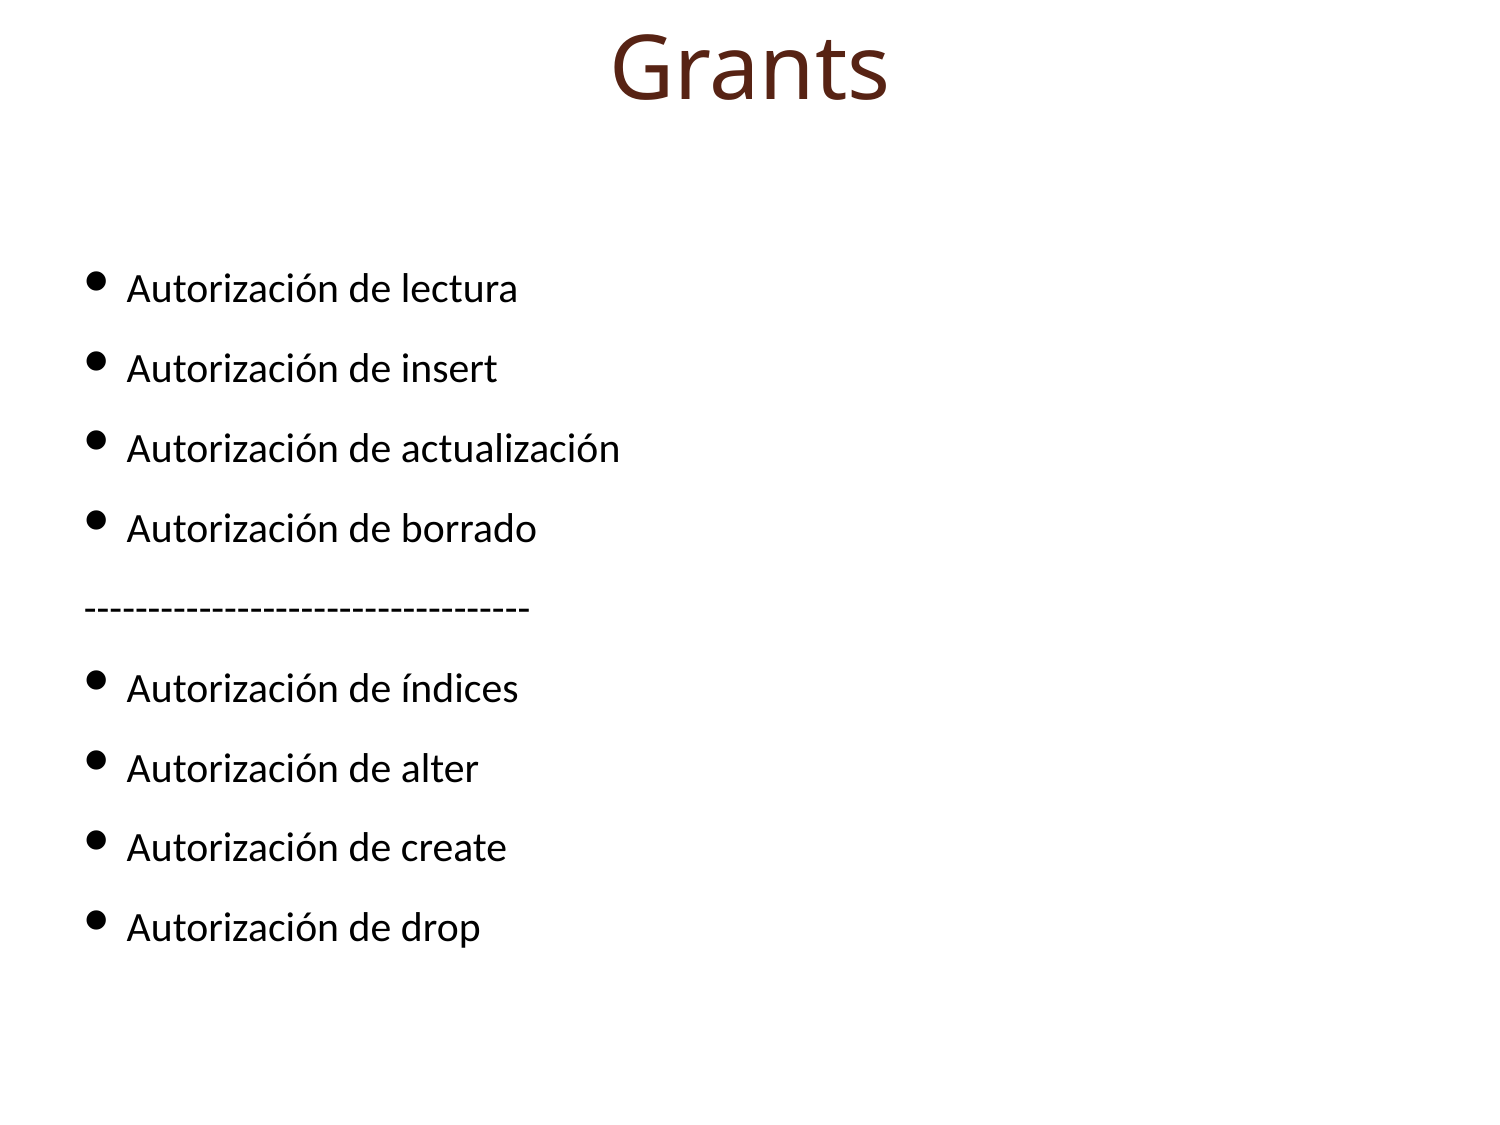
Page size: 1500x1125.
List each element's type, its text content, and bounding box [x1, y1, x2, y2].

text_box Grants [134, 0, 1365, 128]
text_box Autorización de lectura Autorización de insert Autorización de actualización Autorización de borrado ----------------------------------- Autorización de índices Autorización de alter Autorización de create Autorización de drop [69, 212, 1431, 1001]
